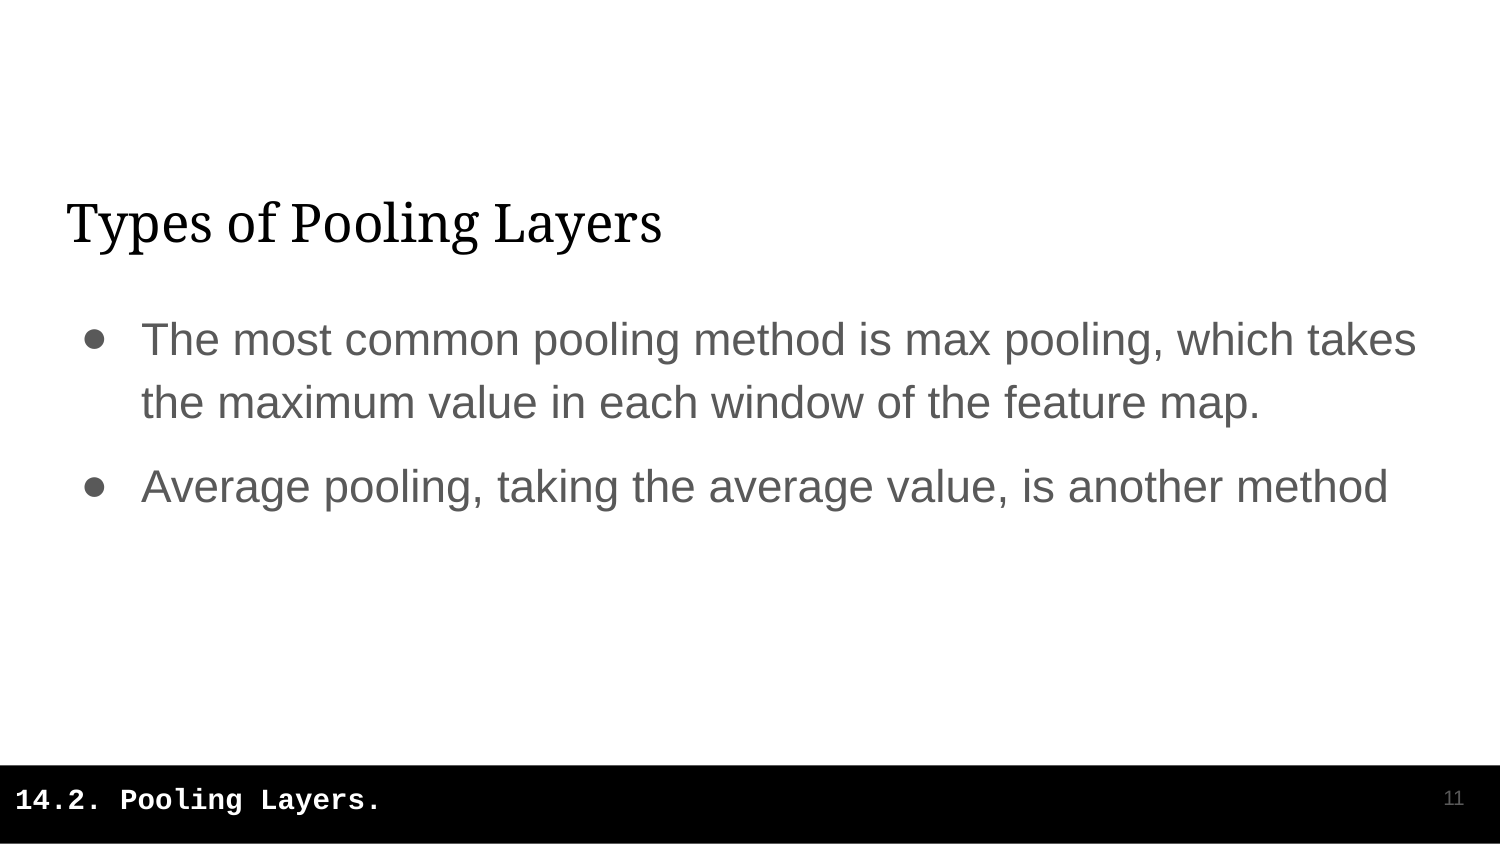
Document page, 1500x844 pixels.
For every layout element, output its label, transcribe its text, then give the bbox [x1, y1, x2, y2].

list The most common pooling method is max pooling, which takes the maximum value in each window of the feature map. Average pooling, taking the average value, is another method [51, 286, 1449, 829]
slide_number ‹#› [1389, 764, 1480, 830]
text_box 14.2. Pooling Layers. [0, 765, 1500, 844]
title Types of Pooling Layers [51, 174, 1449, 269]
